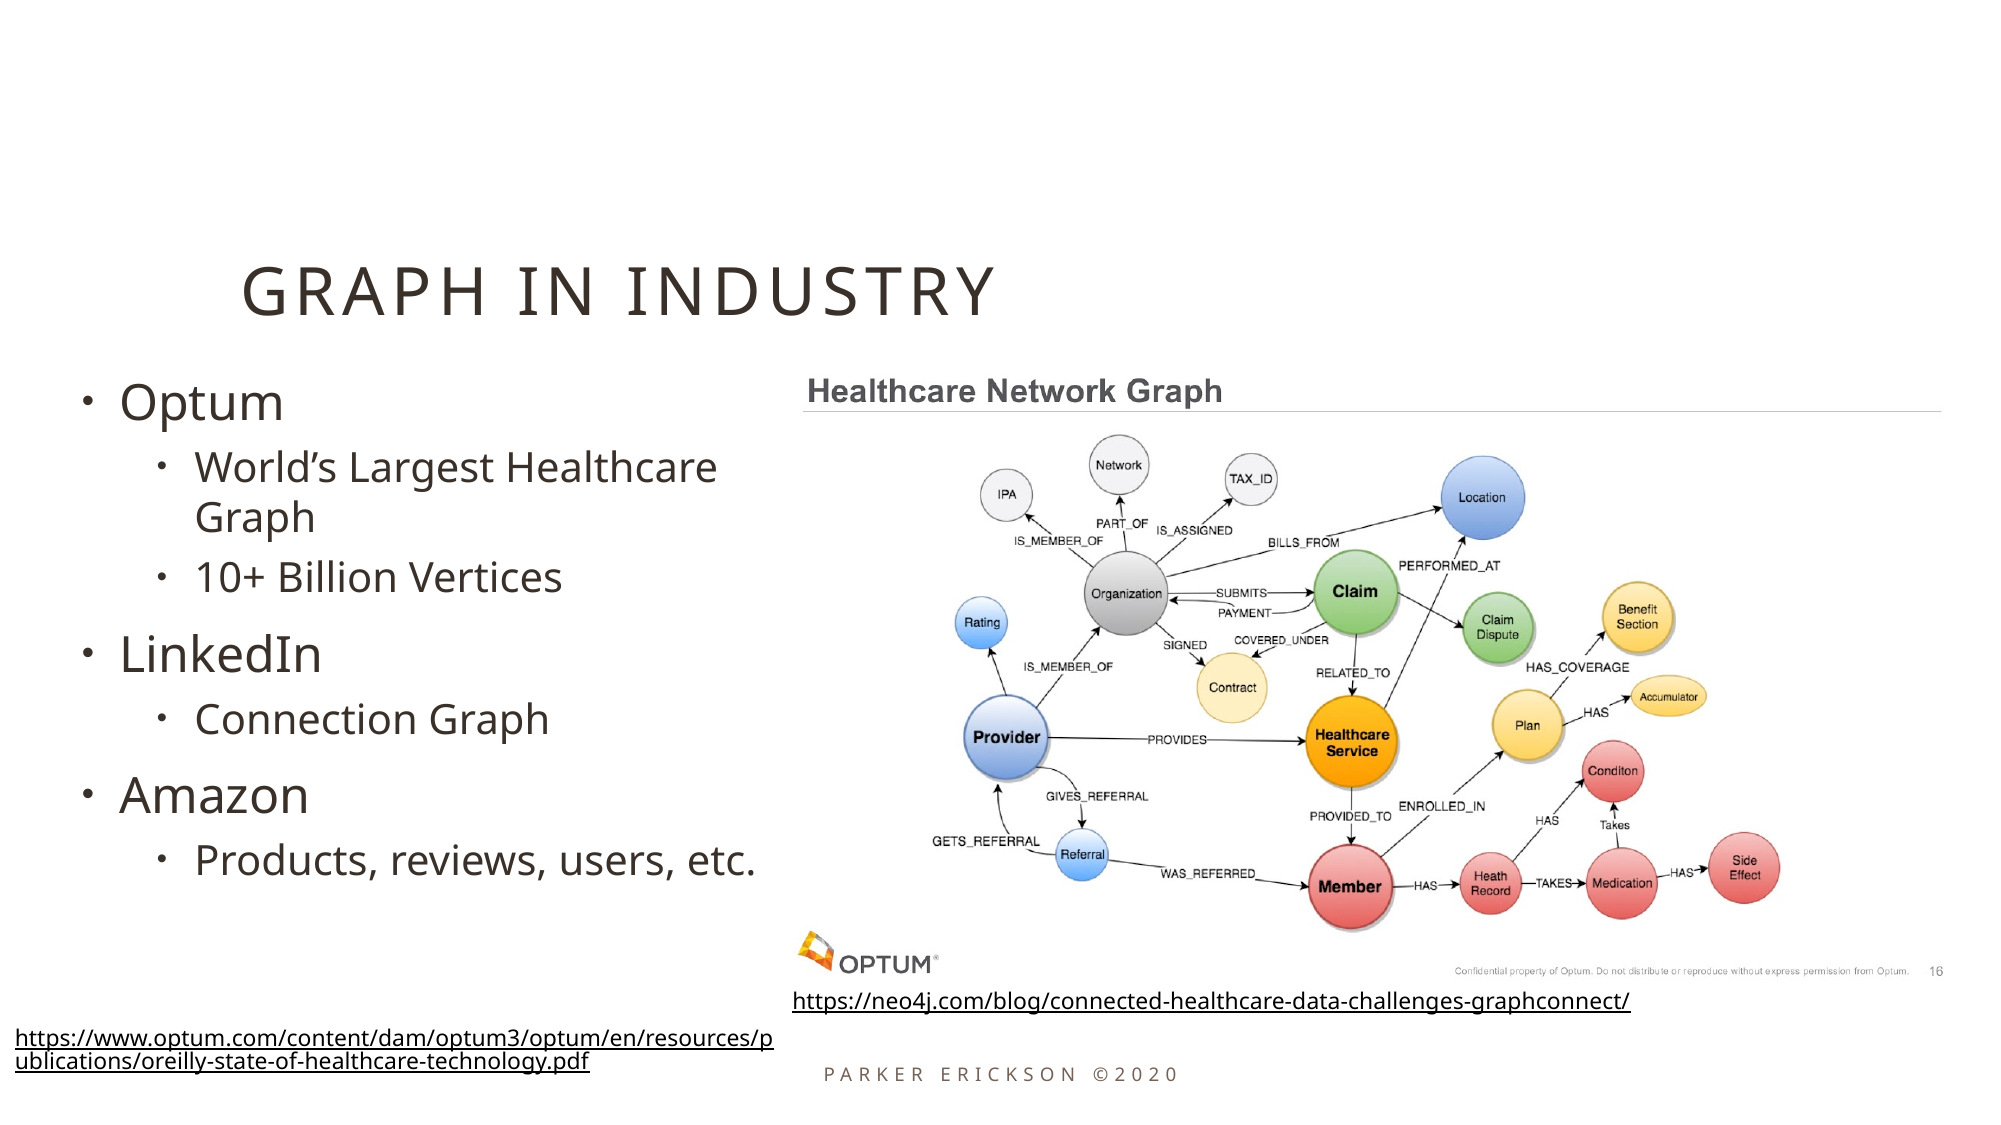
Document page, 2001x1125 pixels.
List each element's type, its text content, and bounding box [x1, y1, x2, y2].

title Graph in Industry [225, 112, 1782, 338]
picture [757, 301, 1979, 989]
text_box https://neo4j.com/blog/connected-healthcare-data-challenges-graphconnect/ [777, 989, 1653, 1026]
text_box https://www.optum.com/content/dam/optum3/optum/en/resources/publications/oreilly-state-of-healthcare-technology.pdf [0, 1016, 794, 1090]
footer Parker Erickson ©2020 [662, 1041, 1338, 1109]
list Optum World’s Largest Healthcare Graph 10+ Billion Vertices LinkedIn Connection Graph Amazon Products, reviews, users, etc. [66, 362, 777, 1006]
